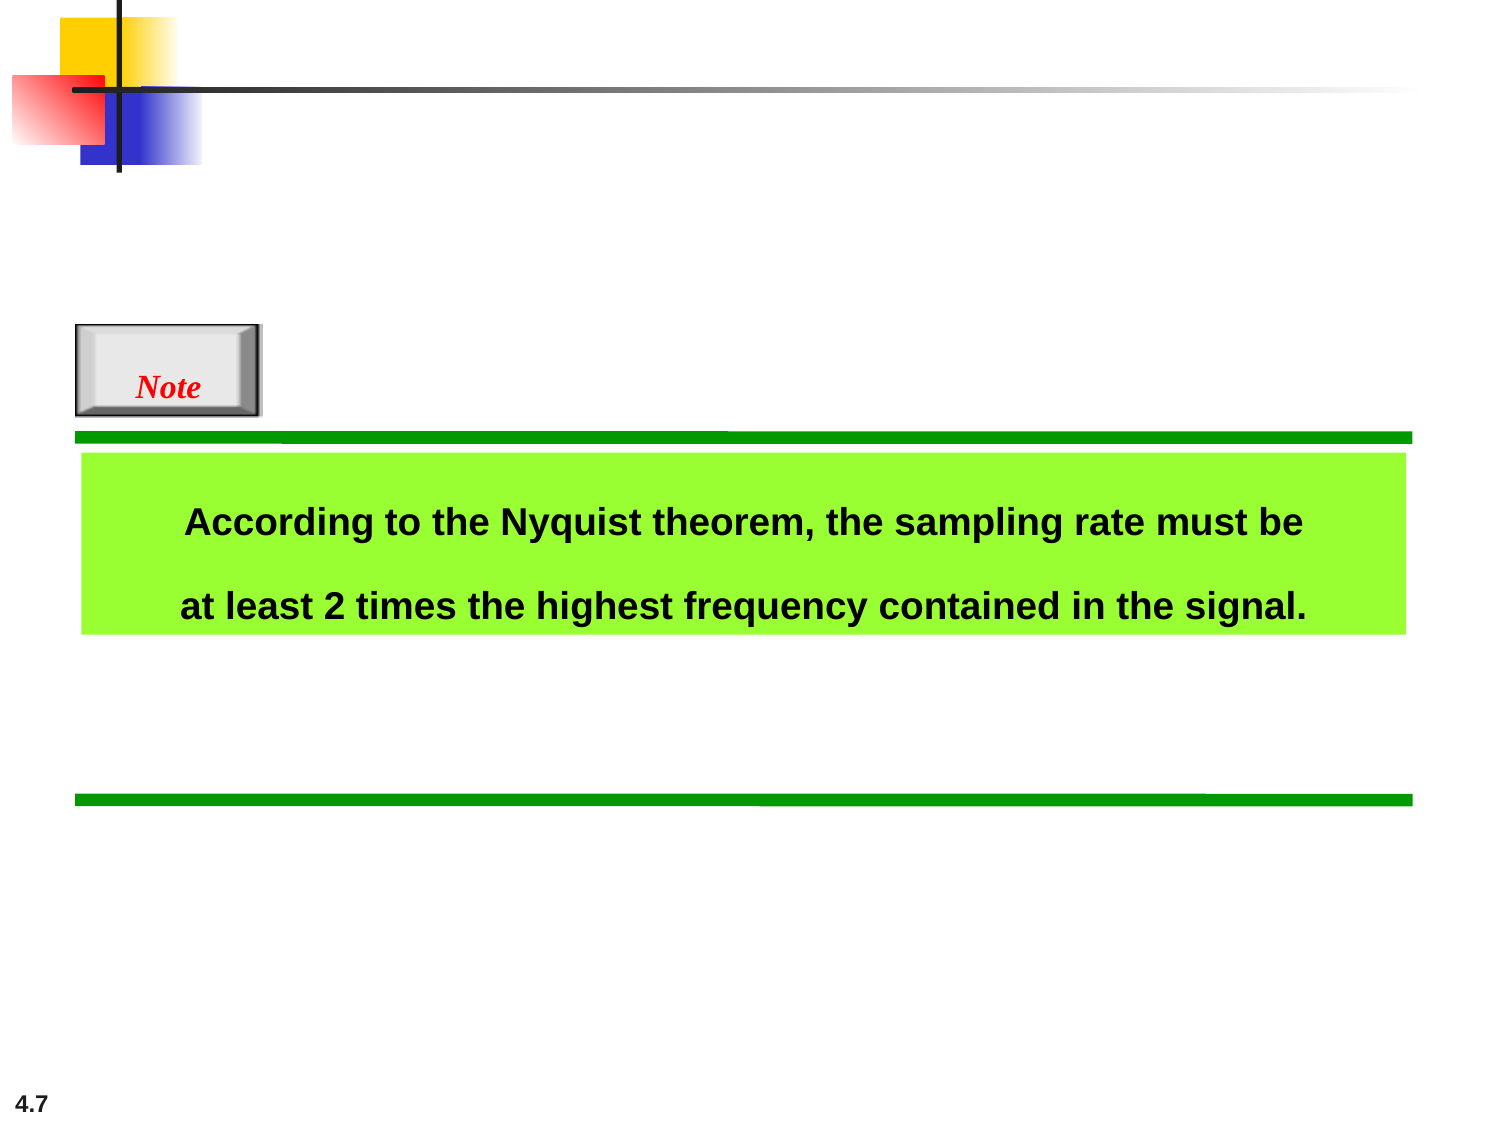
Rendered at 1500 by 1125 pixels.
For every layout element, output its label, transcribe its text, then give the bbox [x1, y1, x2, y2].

text_box [122, 17, 177, 86]
text_box [116, 0, 122, 87]
text_box [60, 17, 116, 86]
text_box [12, 75, 105, 145]
text_box [141, 93, 202, 165]
text_box [72, 87, 1423, 93]
text_box [116, 93, 122, 173]
text_box [80, 93, 116, 165]
text_box [122, 93, 141, 165]
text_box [74, 324, 263, 419]
text_box According to the Nyquist theorem, the sampling rate must be at least 2 times the highest frequency contained in the signal. [81, 452, 1407, 635]
slide_number 4.7 [0, 1049, 313, 1125]
